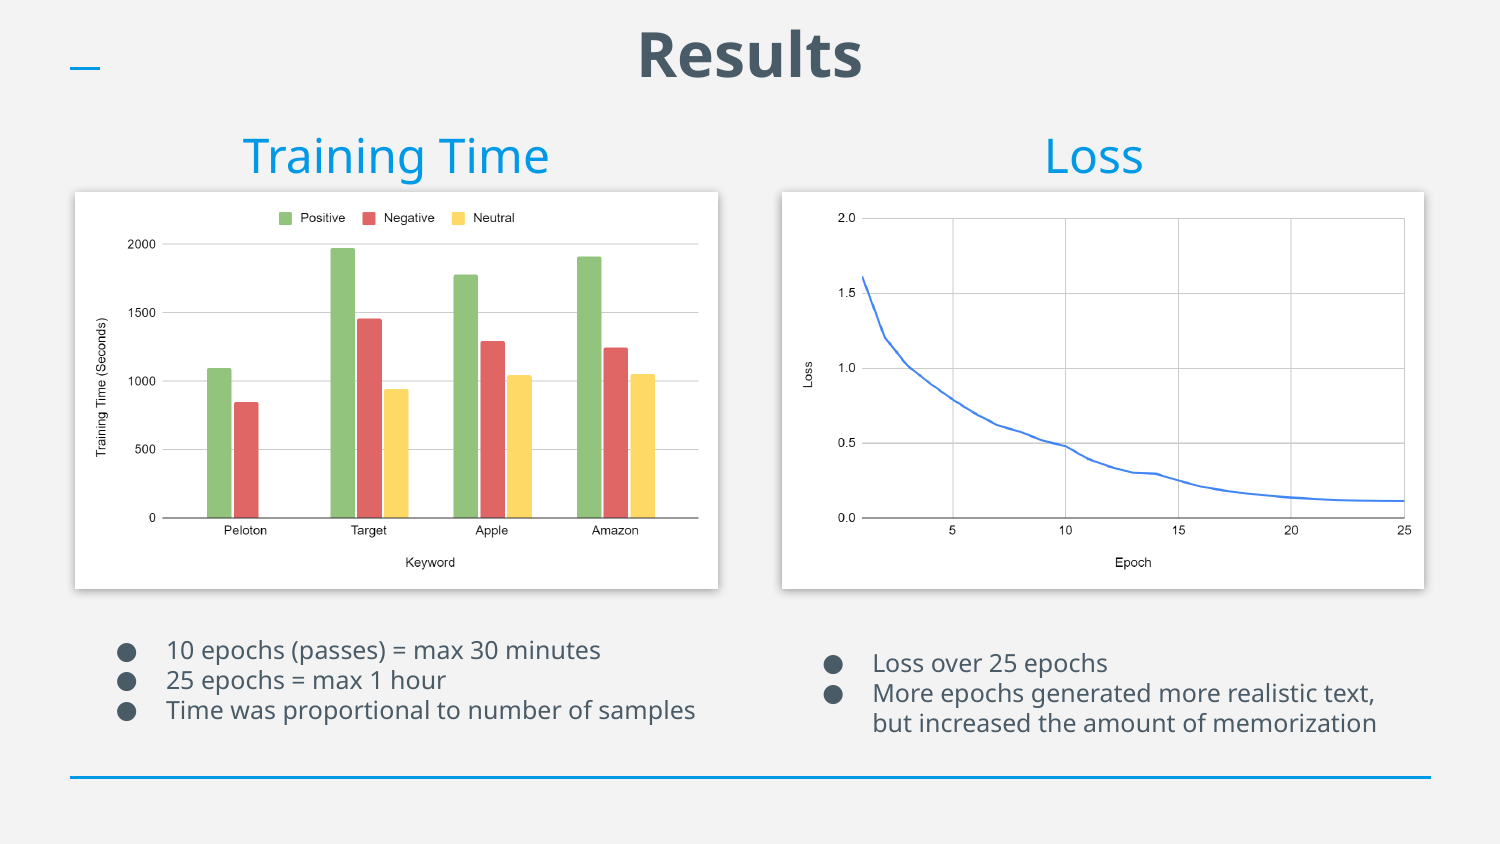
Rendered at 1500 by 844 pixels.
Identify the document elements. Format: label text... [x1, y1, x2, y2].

title Results [231, 0, 1269, 105]
title Training Time [75, 110, 718, 180]
title 10 epochs (passes) = max 30 minutes 25 epochs = max 1 hour Time was proportional to number of samples [75, 619, 718, 759]
picture [781, 191, 1425, 590]
title Loss over 25 epochs More epochs generated more realistic text, but increased the amount of memorization [782, 632, 1424, 737]
picture [75, 191, 719, 590]
title Loss [773, 110, 1415, 180]
